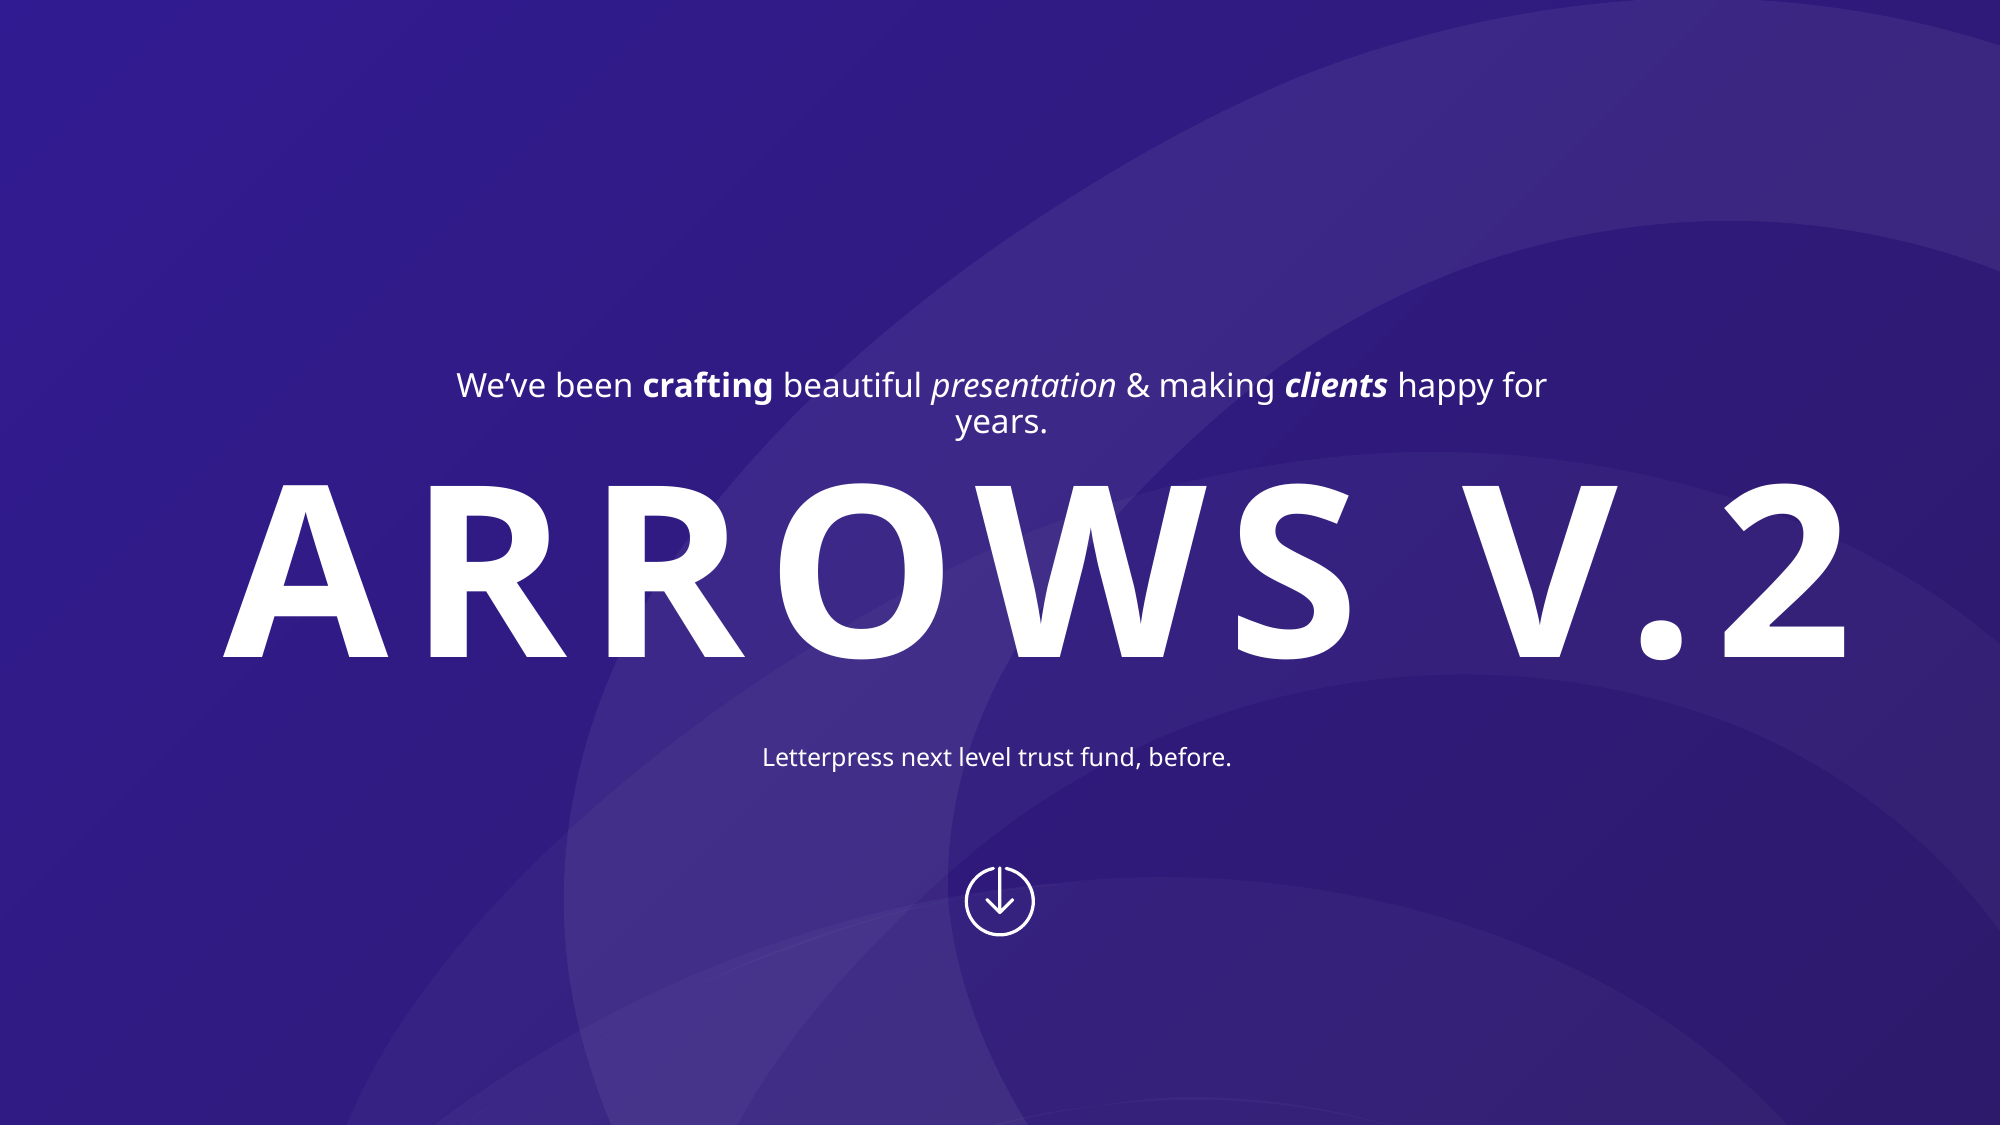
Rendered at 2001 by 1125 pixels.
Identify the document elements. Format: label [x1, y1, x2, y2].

text_box [1, 0, 2000, 1125]
